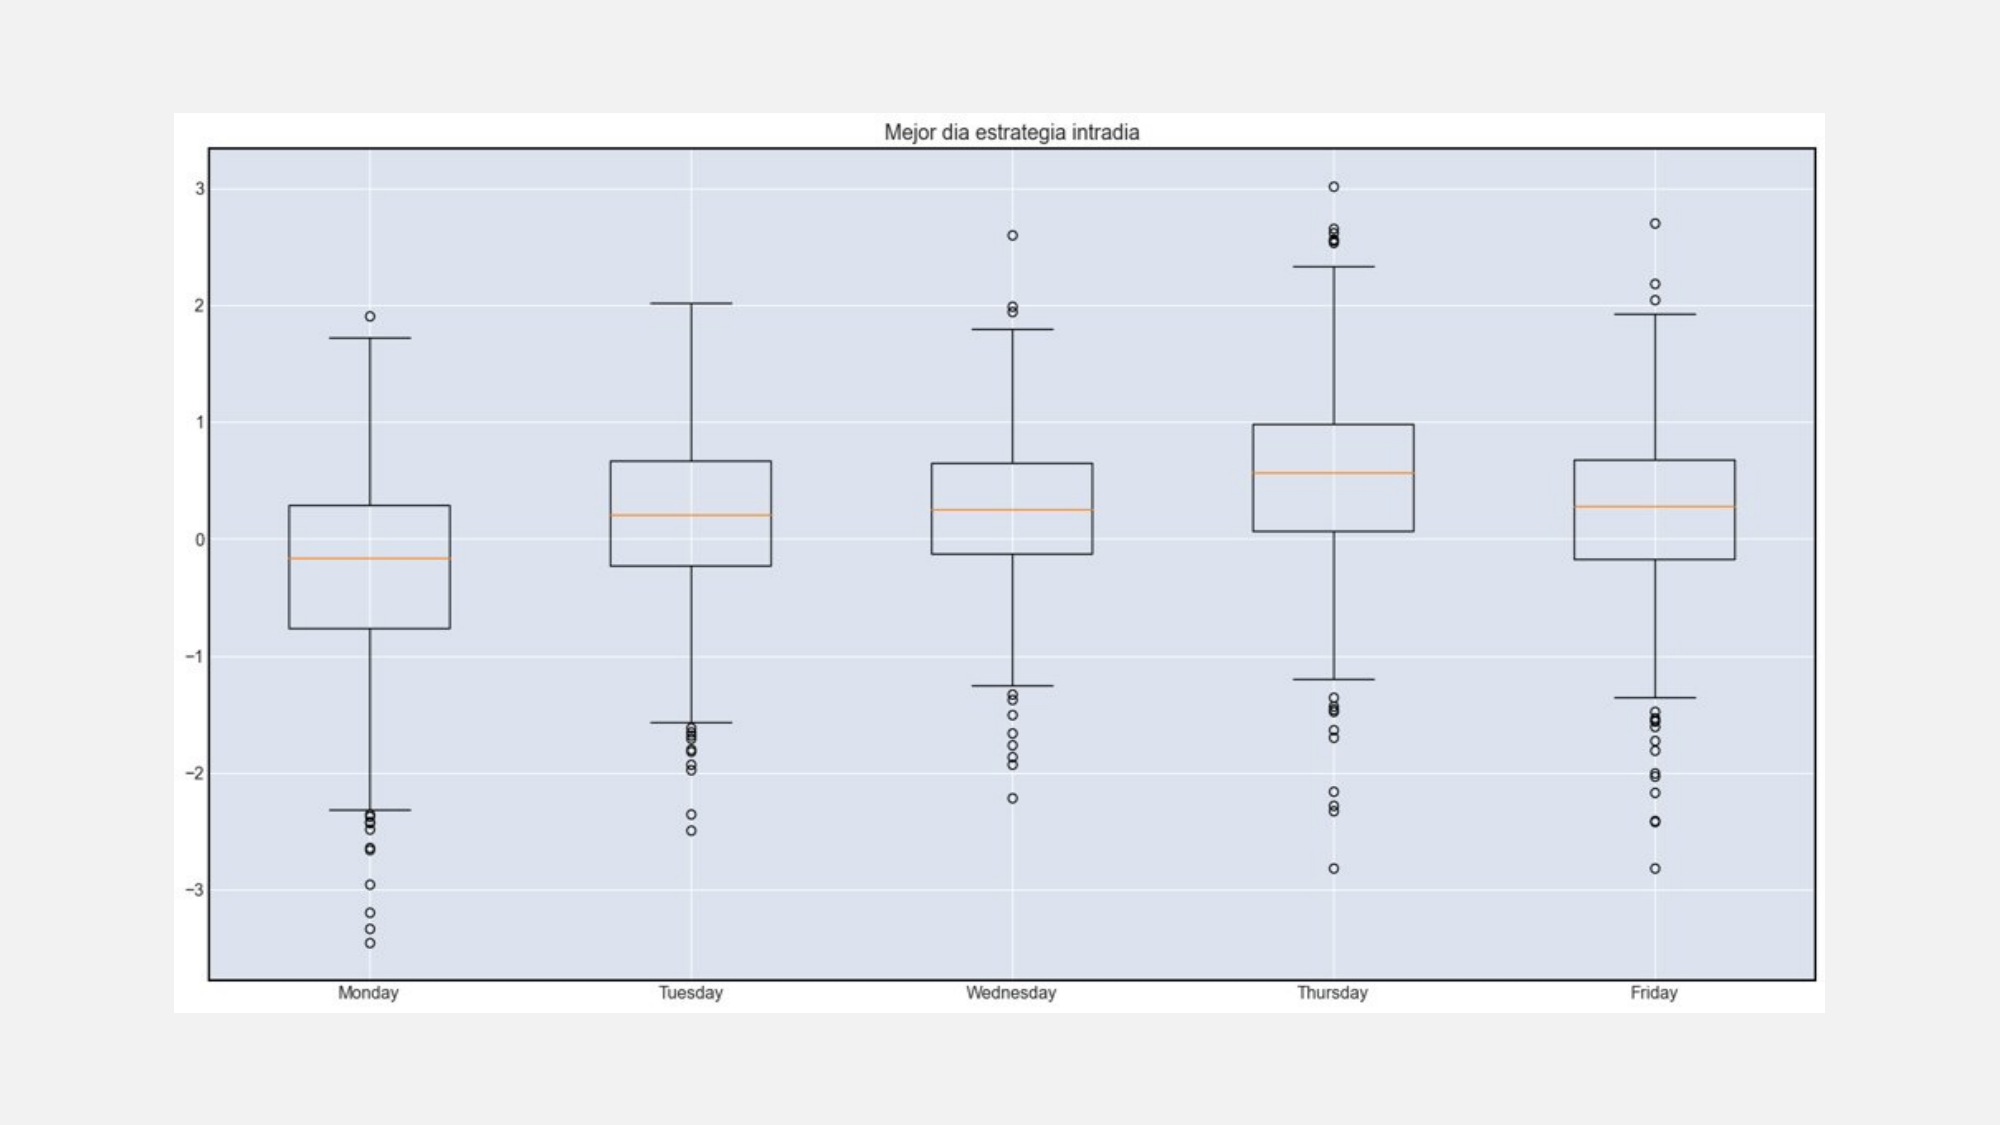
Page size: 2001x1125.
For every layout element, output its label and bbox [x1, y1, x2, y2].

list [174, 113, 1825, 1013]
